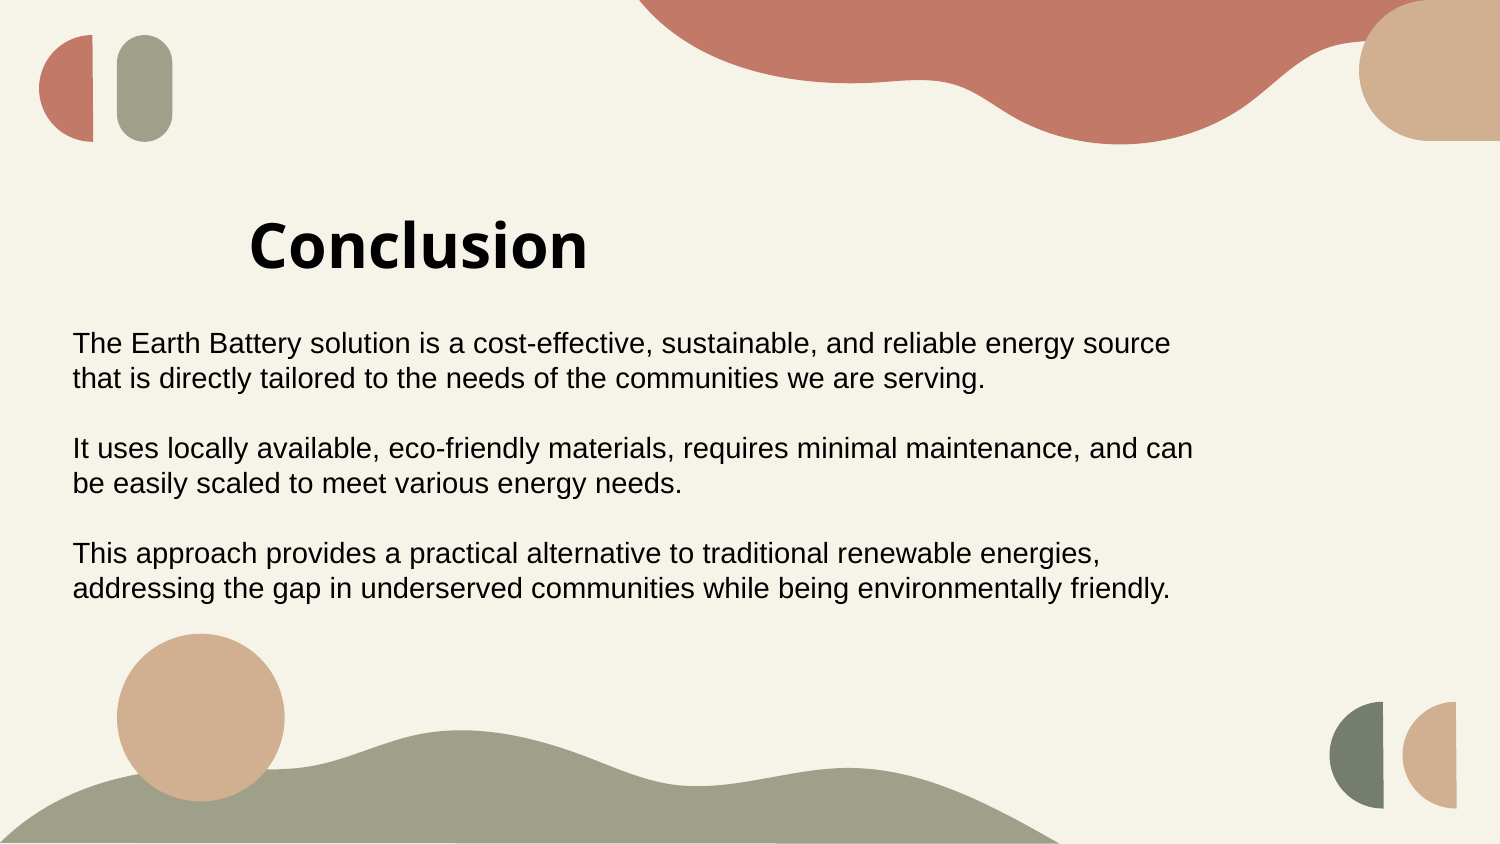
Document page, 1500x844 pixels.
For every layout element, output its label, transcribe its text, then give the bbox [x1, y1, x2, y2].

text_box The Earth Battery solution is a cost-effective, sustainable, and reliable energy source that is directly tailored to the needs of the communities we are serving. It uses locally available, eco-friendly materials, requires minimal maintenance, and can be easily scaled to meet various energy needs. This approach provides a practical alternative to traditional renewable energies, addressing the gap in underserved communities while being environmentally friendly. [57, 317, 1240, 612]
text_box Conclusion [234, 198, 958, 289]
